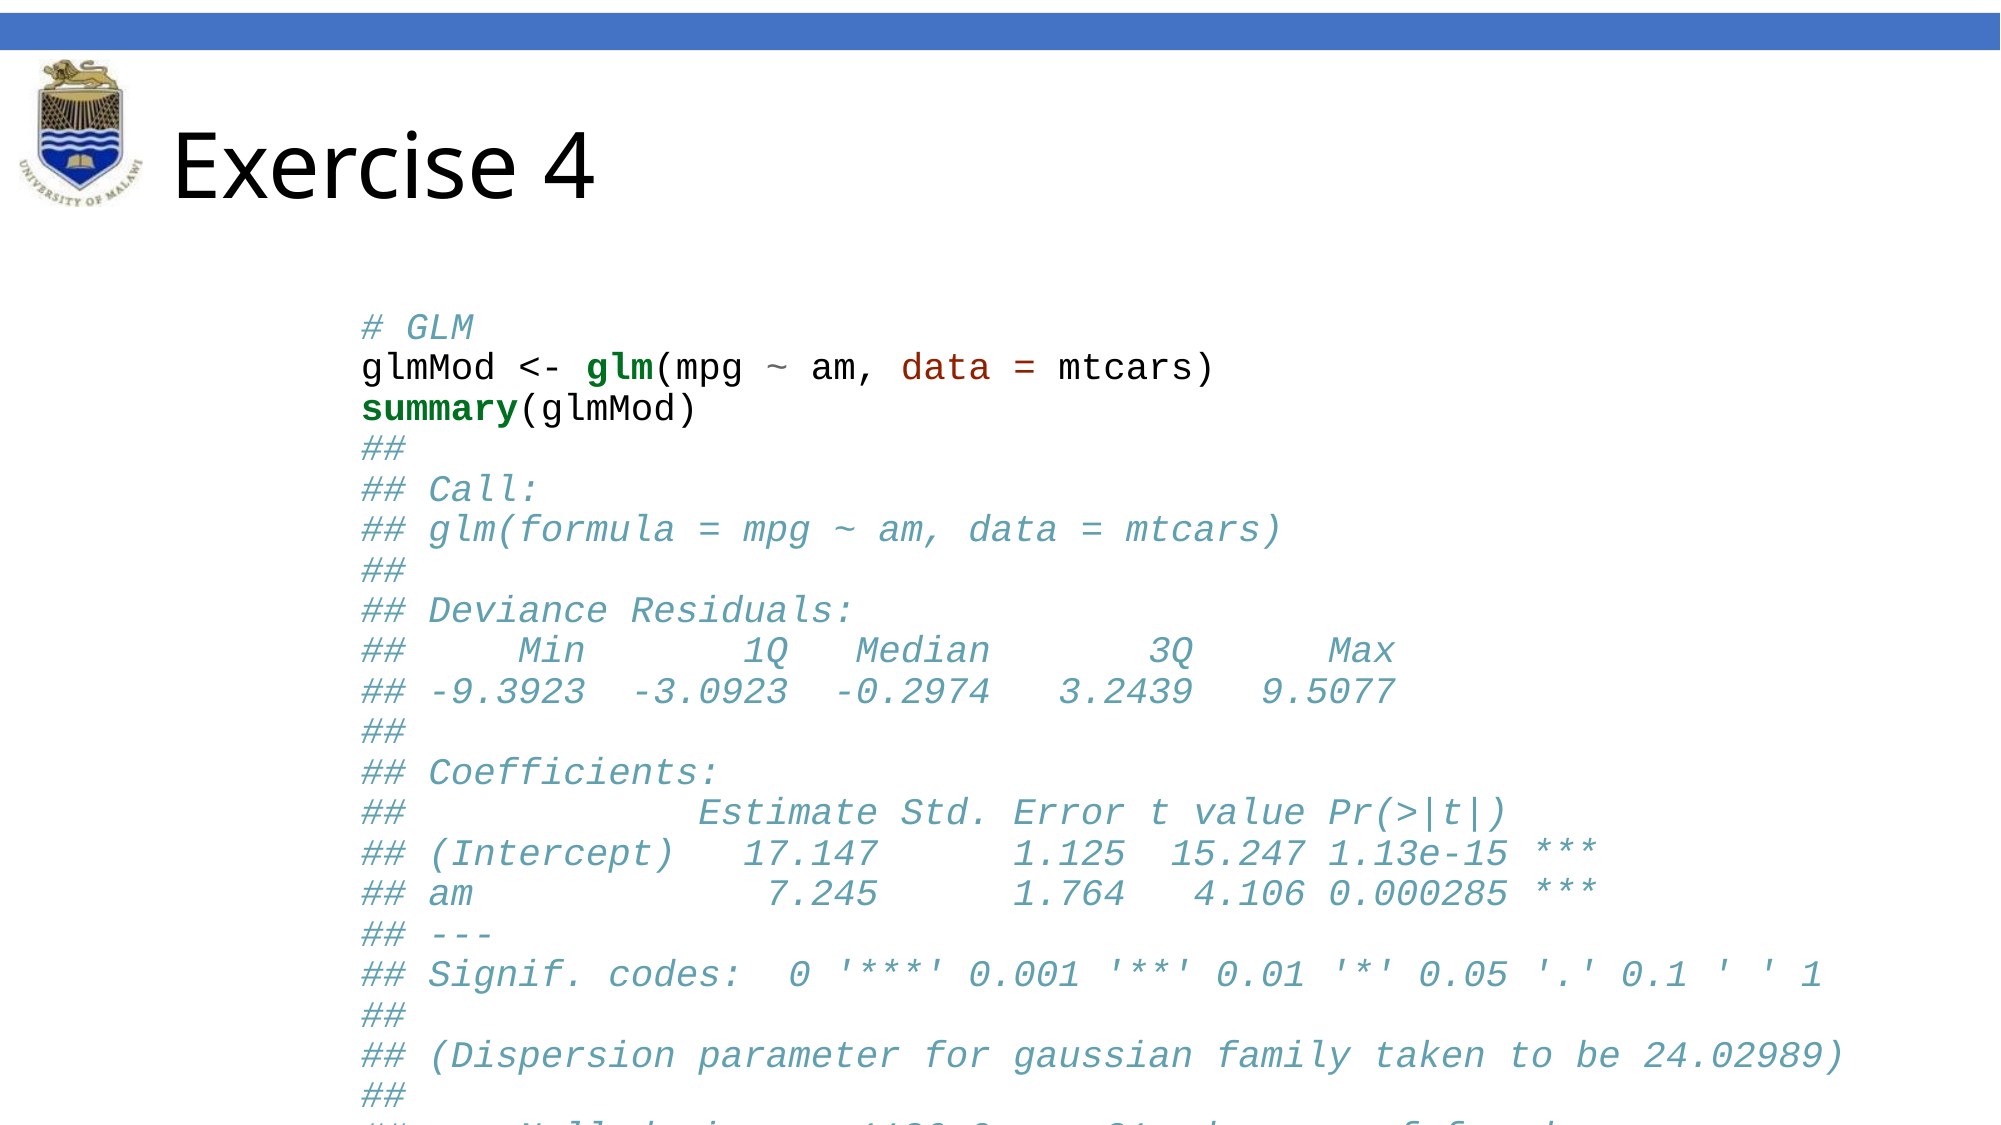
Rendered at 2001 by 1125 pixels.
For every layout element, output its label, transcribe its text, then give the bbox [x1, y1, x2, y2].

picture [19, 59, 143, 207]
title Exercise 4 [155, 59, 1851, 278]
list # GLM glmMod <- glm(mpg ~ am, data = mtcars) summary(glmMod) ## ## Call: ## glm(formula = mpg ~ am, data = mtcars) ## ## Deviance Residuals: ## Min 1Q Median 3Q Max ## -9.3923 -3.0923 -0.2974 3.2439 9.5077 ## ## Coefficients: ## Estimate Std. Error t value Pr(>|t|) ## (Intercept) 17.147 1.125 15.247 1.13e-15 *** ## am 7.245 1.764 4.106 0.000285 *** ## --- ## Signif. codes: 0 '***' 0.001 '**' 0.01 '*' 0.05 '.' 0.1 ' ' 1 ## ## (Dispersion parameter for gaussian family taken to be 24.02989) ## ## Null deviance: 1126.0 on 31 degrees of freedom ## Residual deviance: 720.9 on 30 degrees of freedom ## AIC: 196.48 ## ## Number of Fisher Scoring iterations: 2 [137, 299, 1863, 1066]
